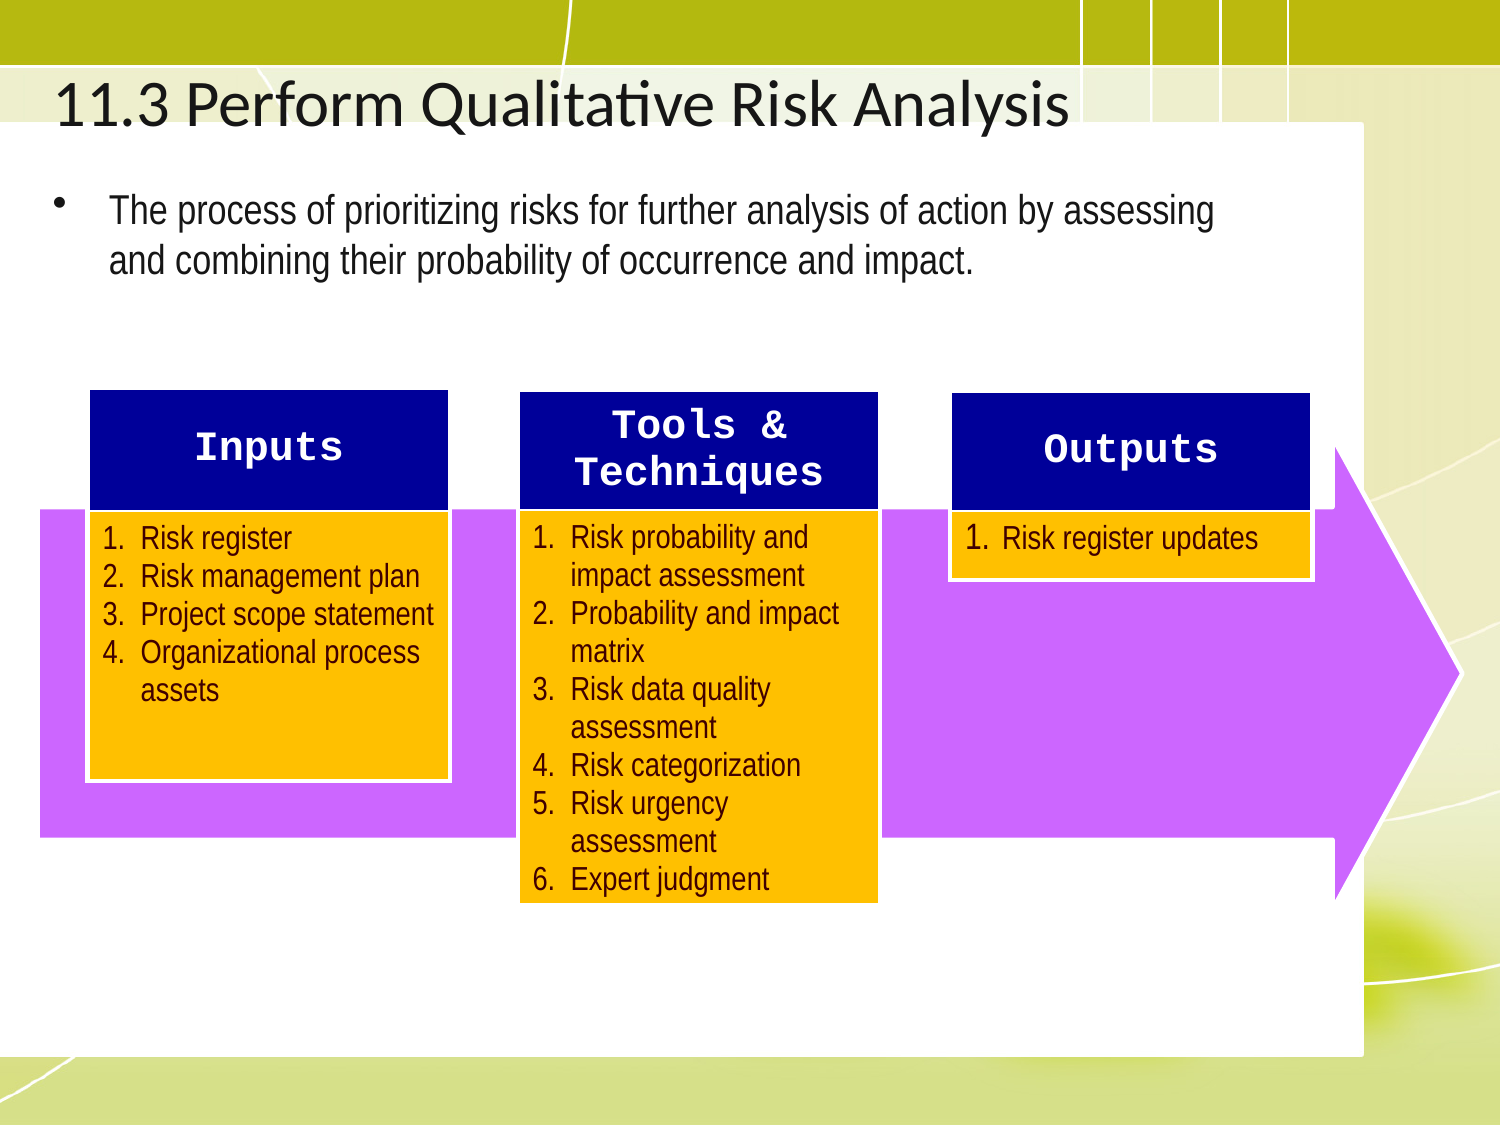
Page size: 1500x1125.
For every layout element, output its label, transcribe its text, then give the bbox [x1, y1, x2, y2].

table_header Outputs [952, 393, 1310, 510]
table_cell Risk register updates [952, 512, 1310, 578]
text_box [35, 504, 516, 842]
title 11.3 Perform Qualitative Risk Analysis [37, 62, 1288, 138]
text_box [882, 435, 1465, 912]
table_header Inputs [90, 390, 448, 510]
picture [0, 0, 1500, 1125]
table_cell Risk probability and impact assessment Probability and impact matrix Risk data quality assessment Risk categorization Risk urgency assessment Expert judgment [520, 511, 878, 903]
table_header Tools & Techniques [520, 392, 878, 509]
table_cell Risk register Risk management plan Project scope statement Organizational process assets [90, 512, 448, 779]
list The process of prioritizing risks for further analysis of action by assessing and combining their probability of occurrence and impact. [37, 174, 1288, 313]
